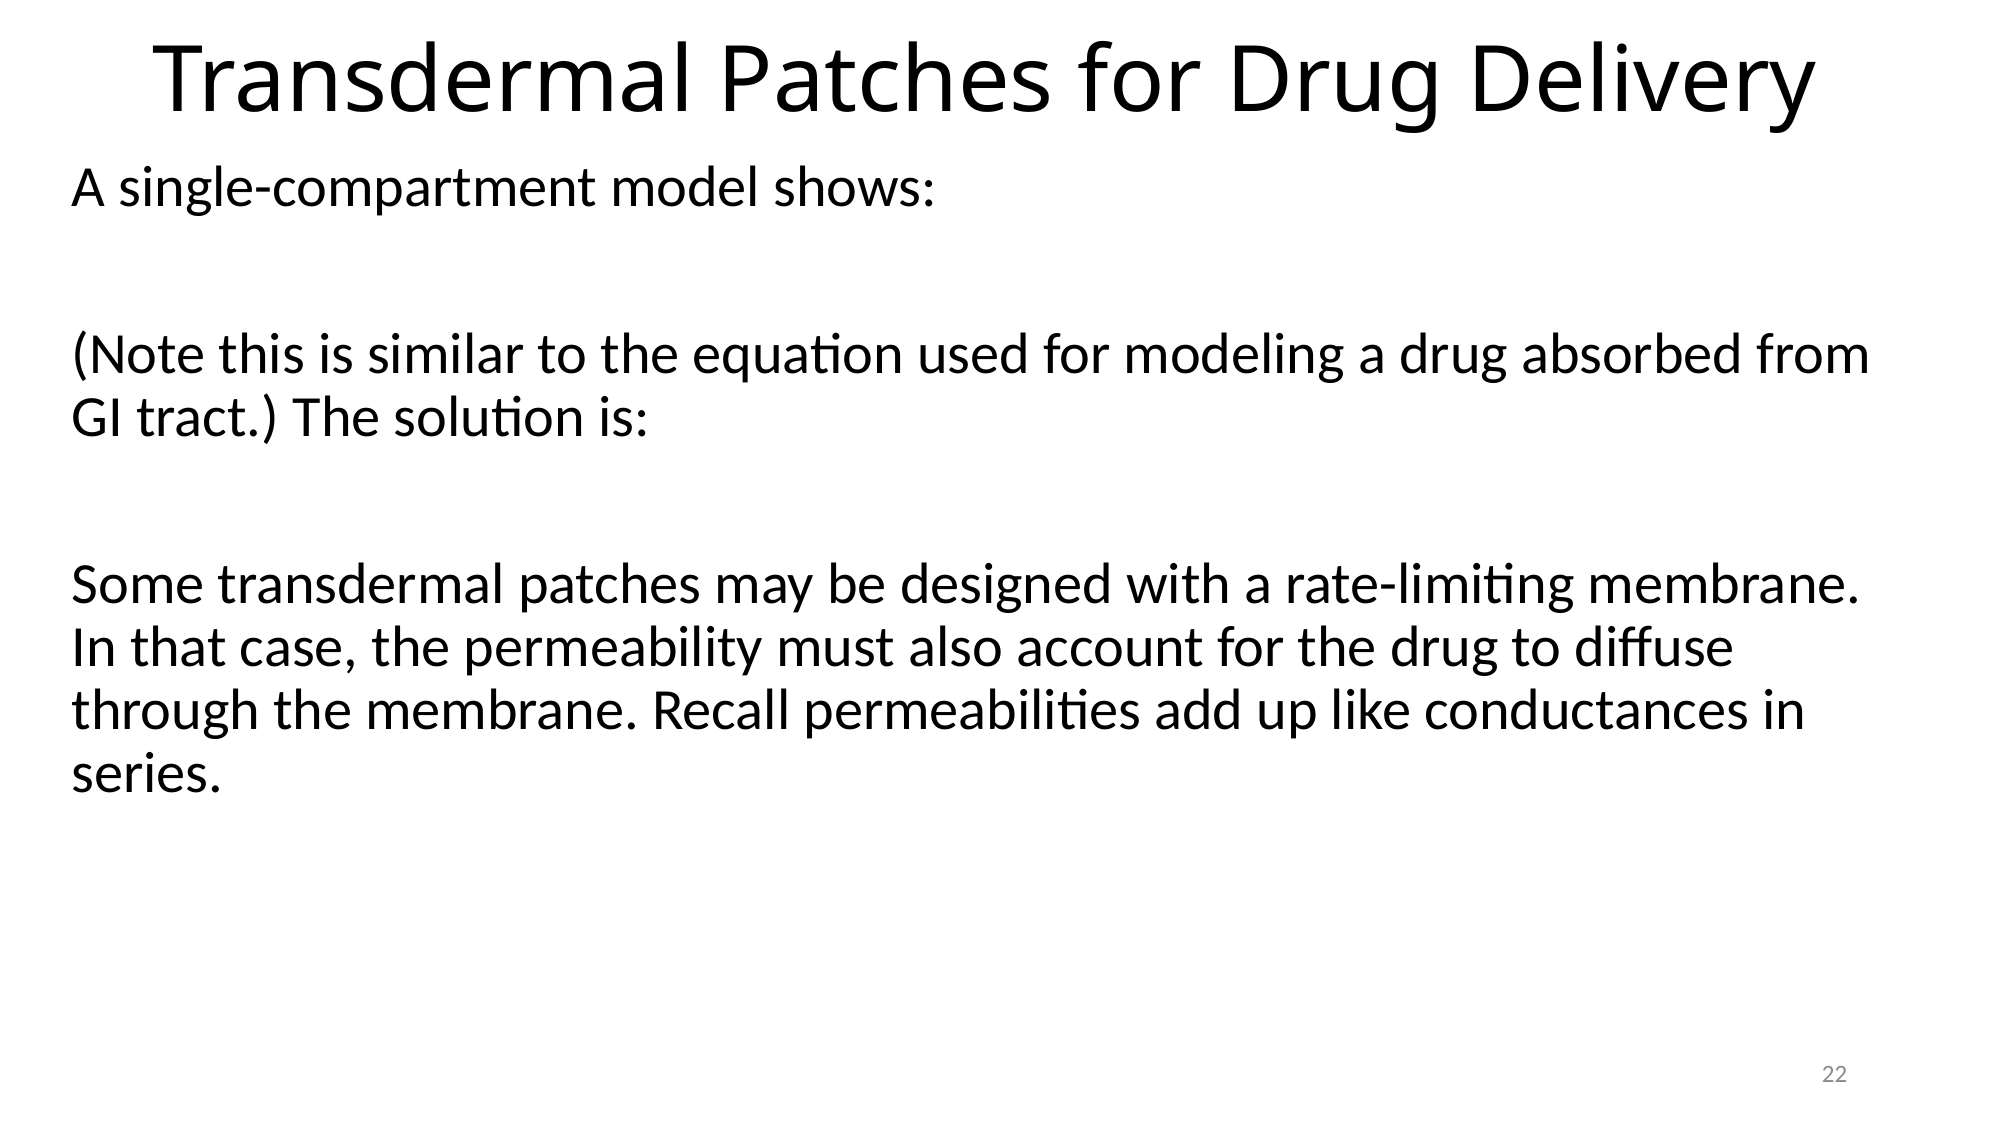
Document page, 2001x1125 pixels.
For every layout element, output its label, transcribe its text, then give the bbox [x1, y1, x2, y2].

slide_number 22 [1412, 1042, 1863, 1103]
title Transdermal Patches for Drug Delivery [137, 3, 1863, 161]
